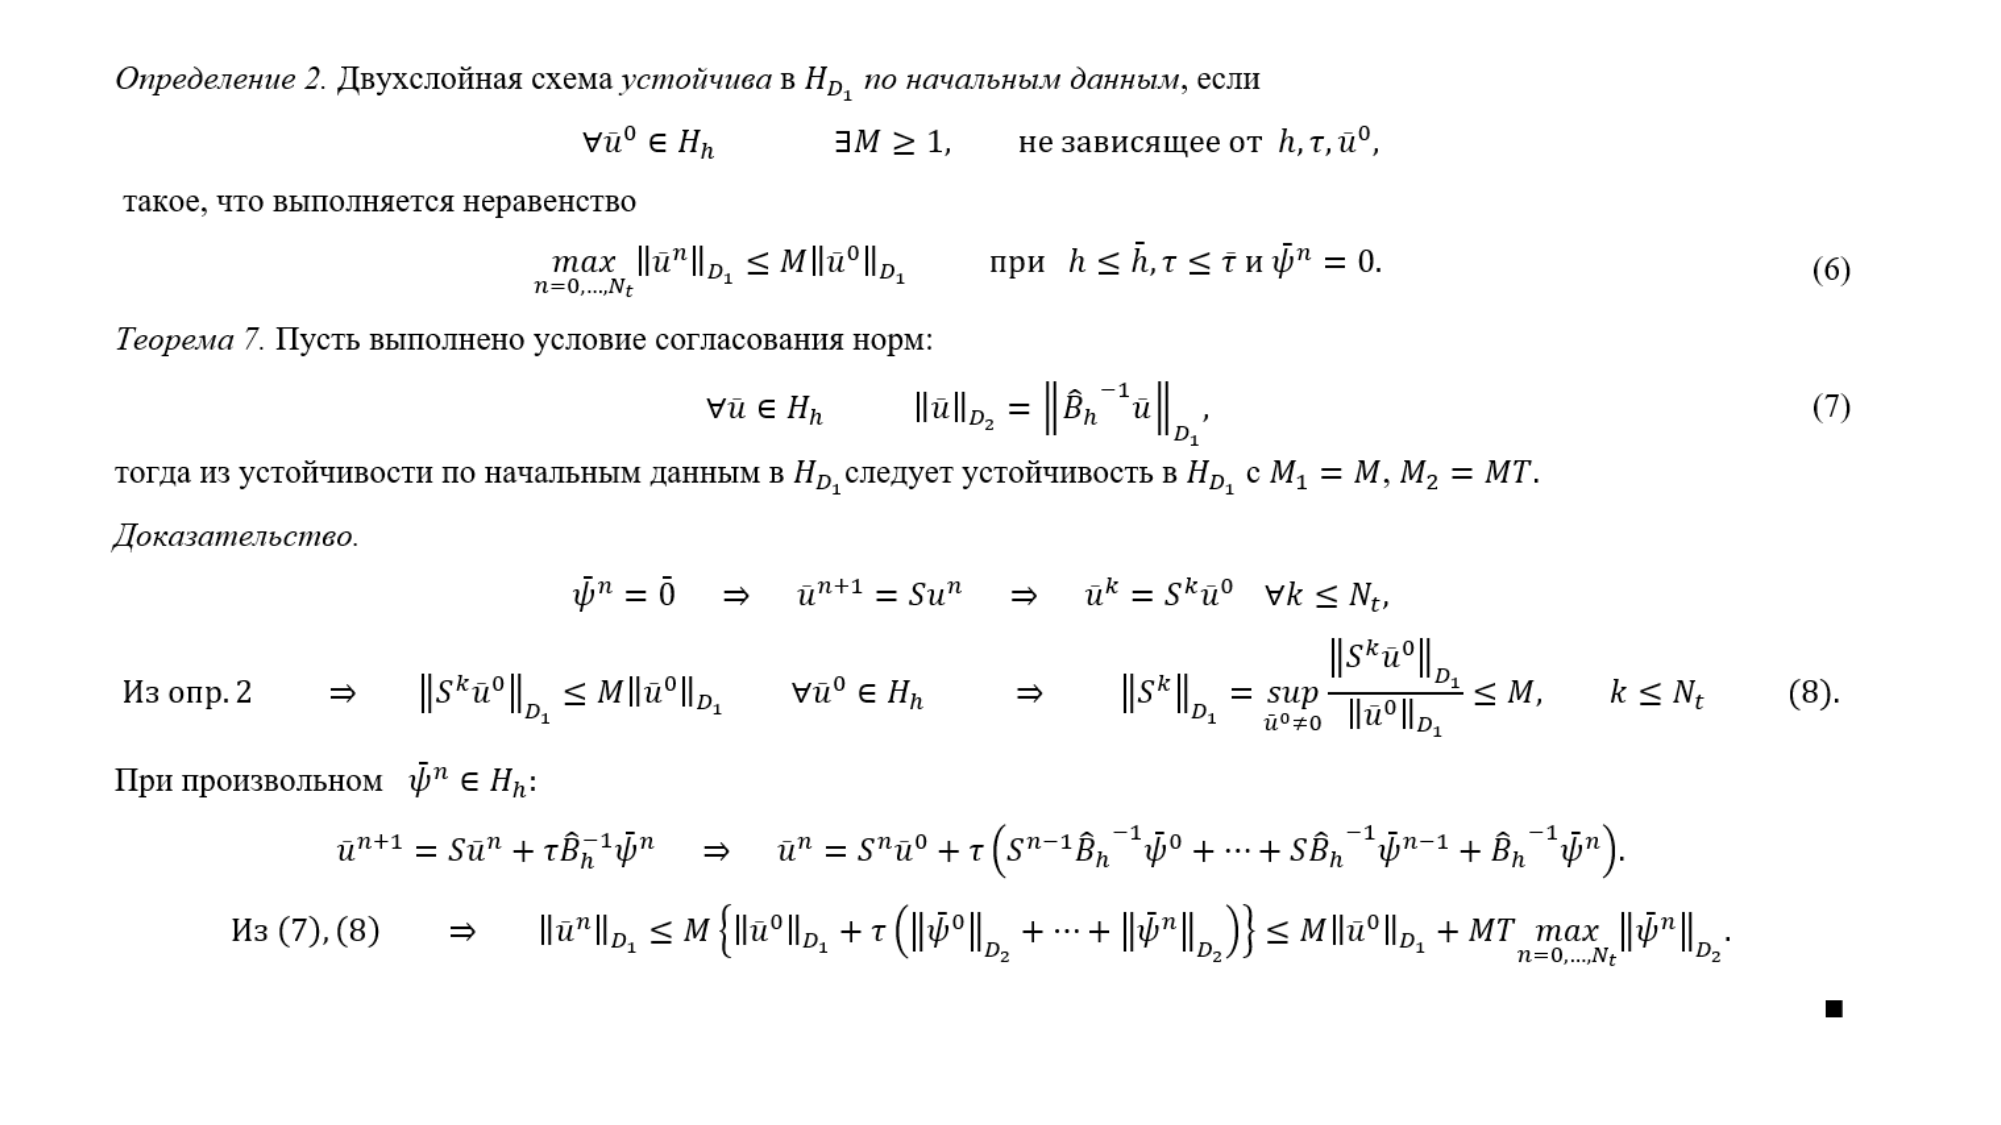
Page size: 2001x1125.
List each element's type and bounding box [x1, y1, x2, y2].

picture [78, 39, 1922, 1086]
